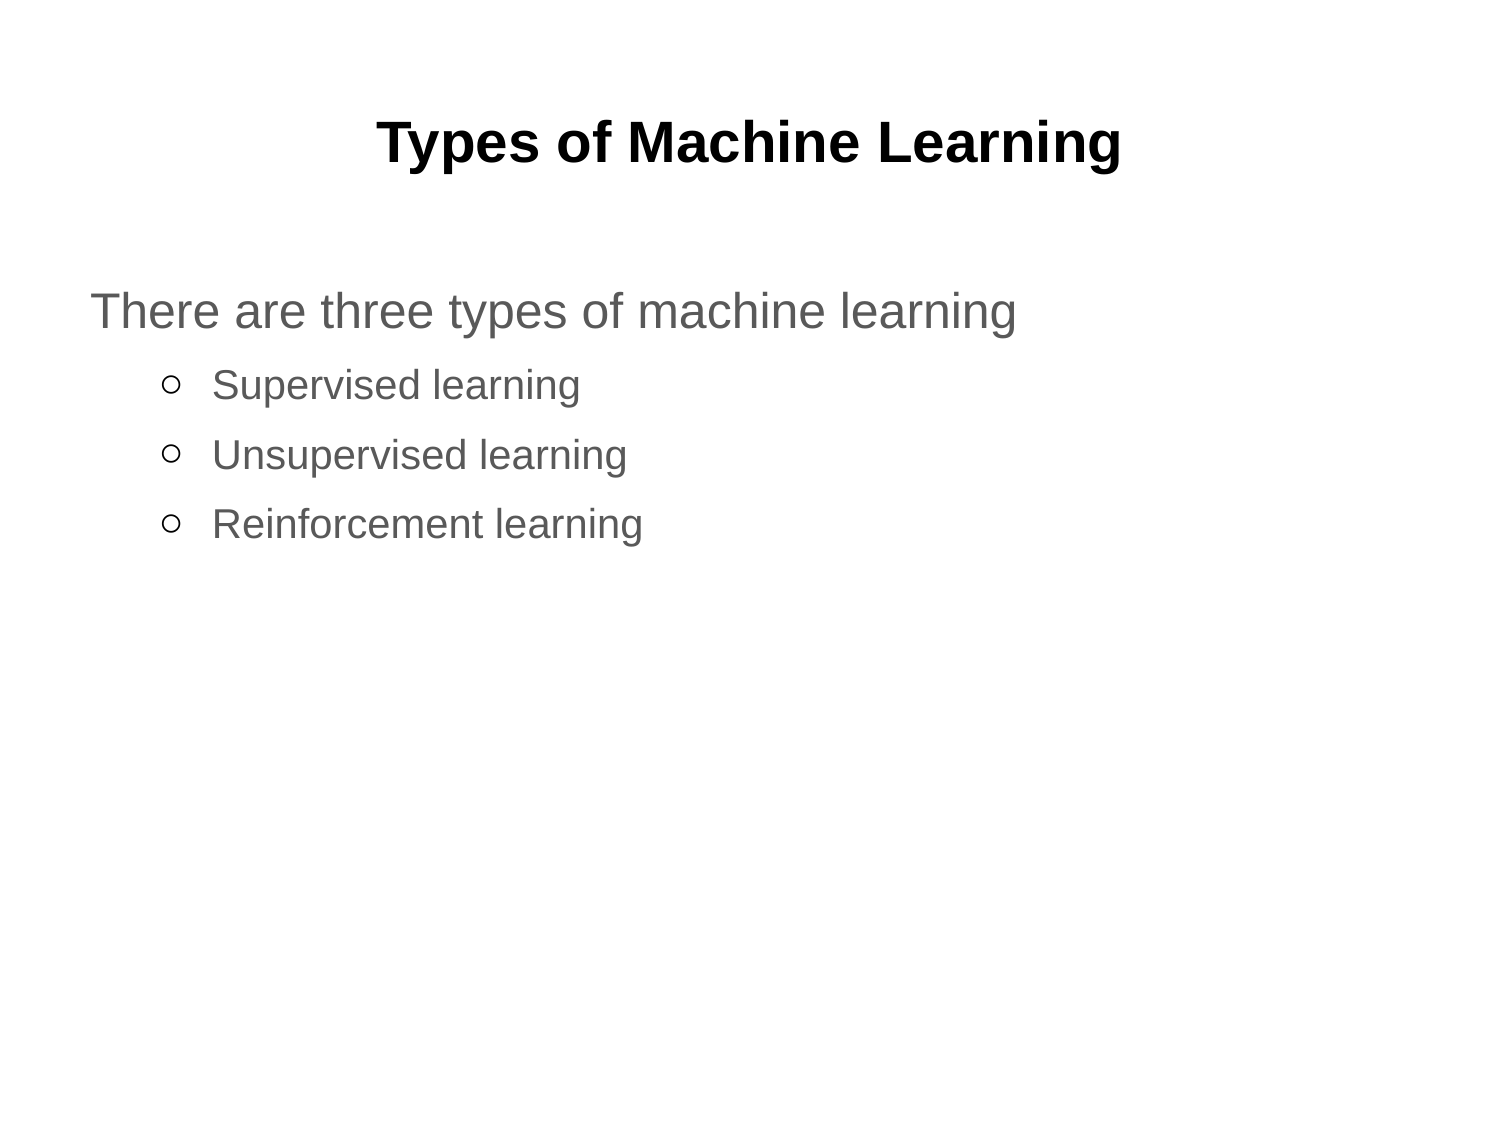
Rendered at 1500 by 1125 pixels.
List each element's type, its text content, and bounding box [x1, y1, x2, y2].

list There are three types of machine learning Supervised learning Unsupervised learning Reinforcement learning [75, 262, 1425, 965]
title Types of Machine Learning [75, 45, 1425, 233]
